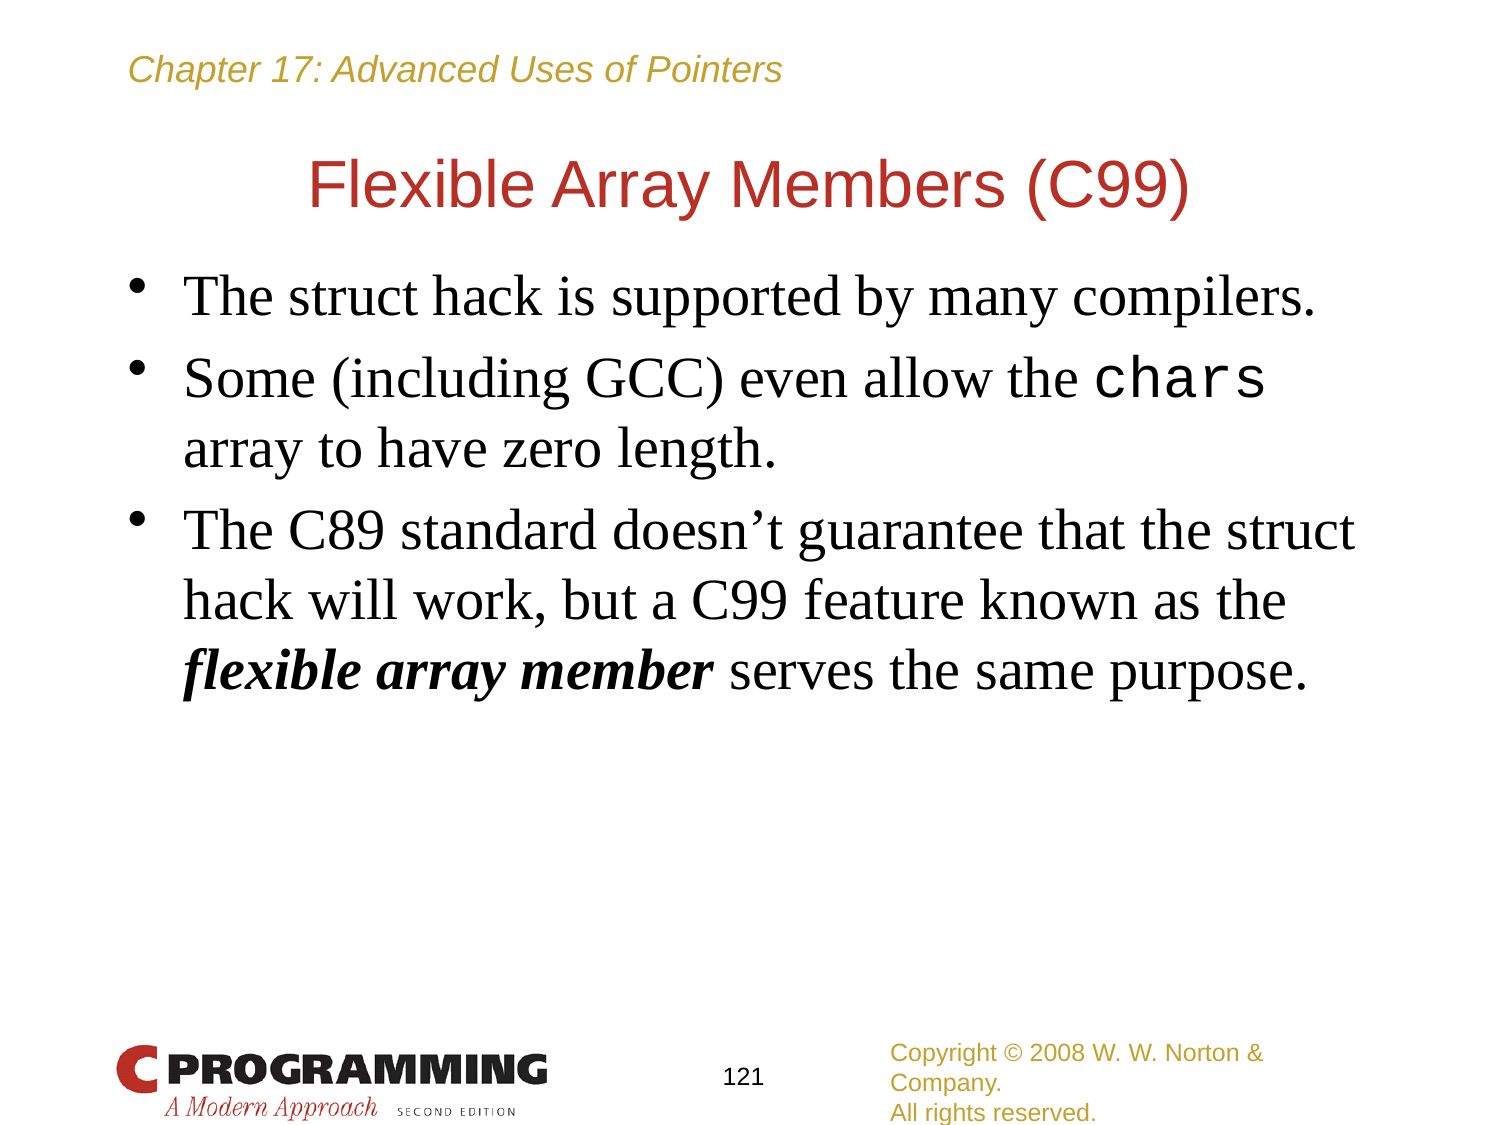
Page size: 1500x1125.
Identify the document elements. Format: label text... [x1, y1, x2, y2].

title Flexible Array Members (C99) [112, 125, 1388, 238]
slide_number 121 [687, 1049, 801, 1101]
picture [112, 1041, 550, 1123]
list The struct hack is supported by many compilers. Some (including GCC) even allow the chars array to have zero length. The C89 standard doesn’t guarantee that the struct hack will work, but a C99 feature known as the flexible array member serves the same purpose. [112, 249, 1388, 1038]
footer Copyright © 2008 W. W. Norton & Company. All rights reserved. [874, 1043, 1388, 1119]
